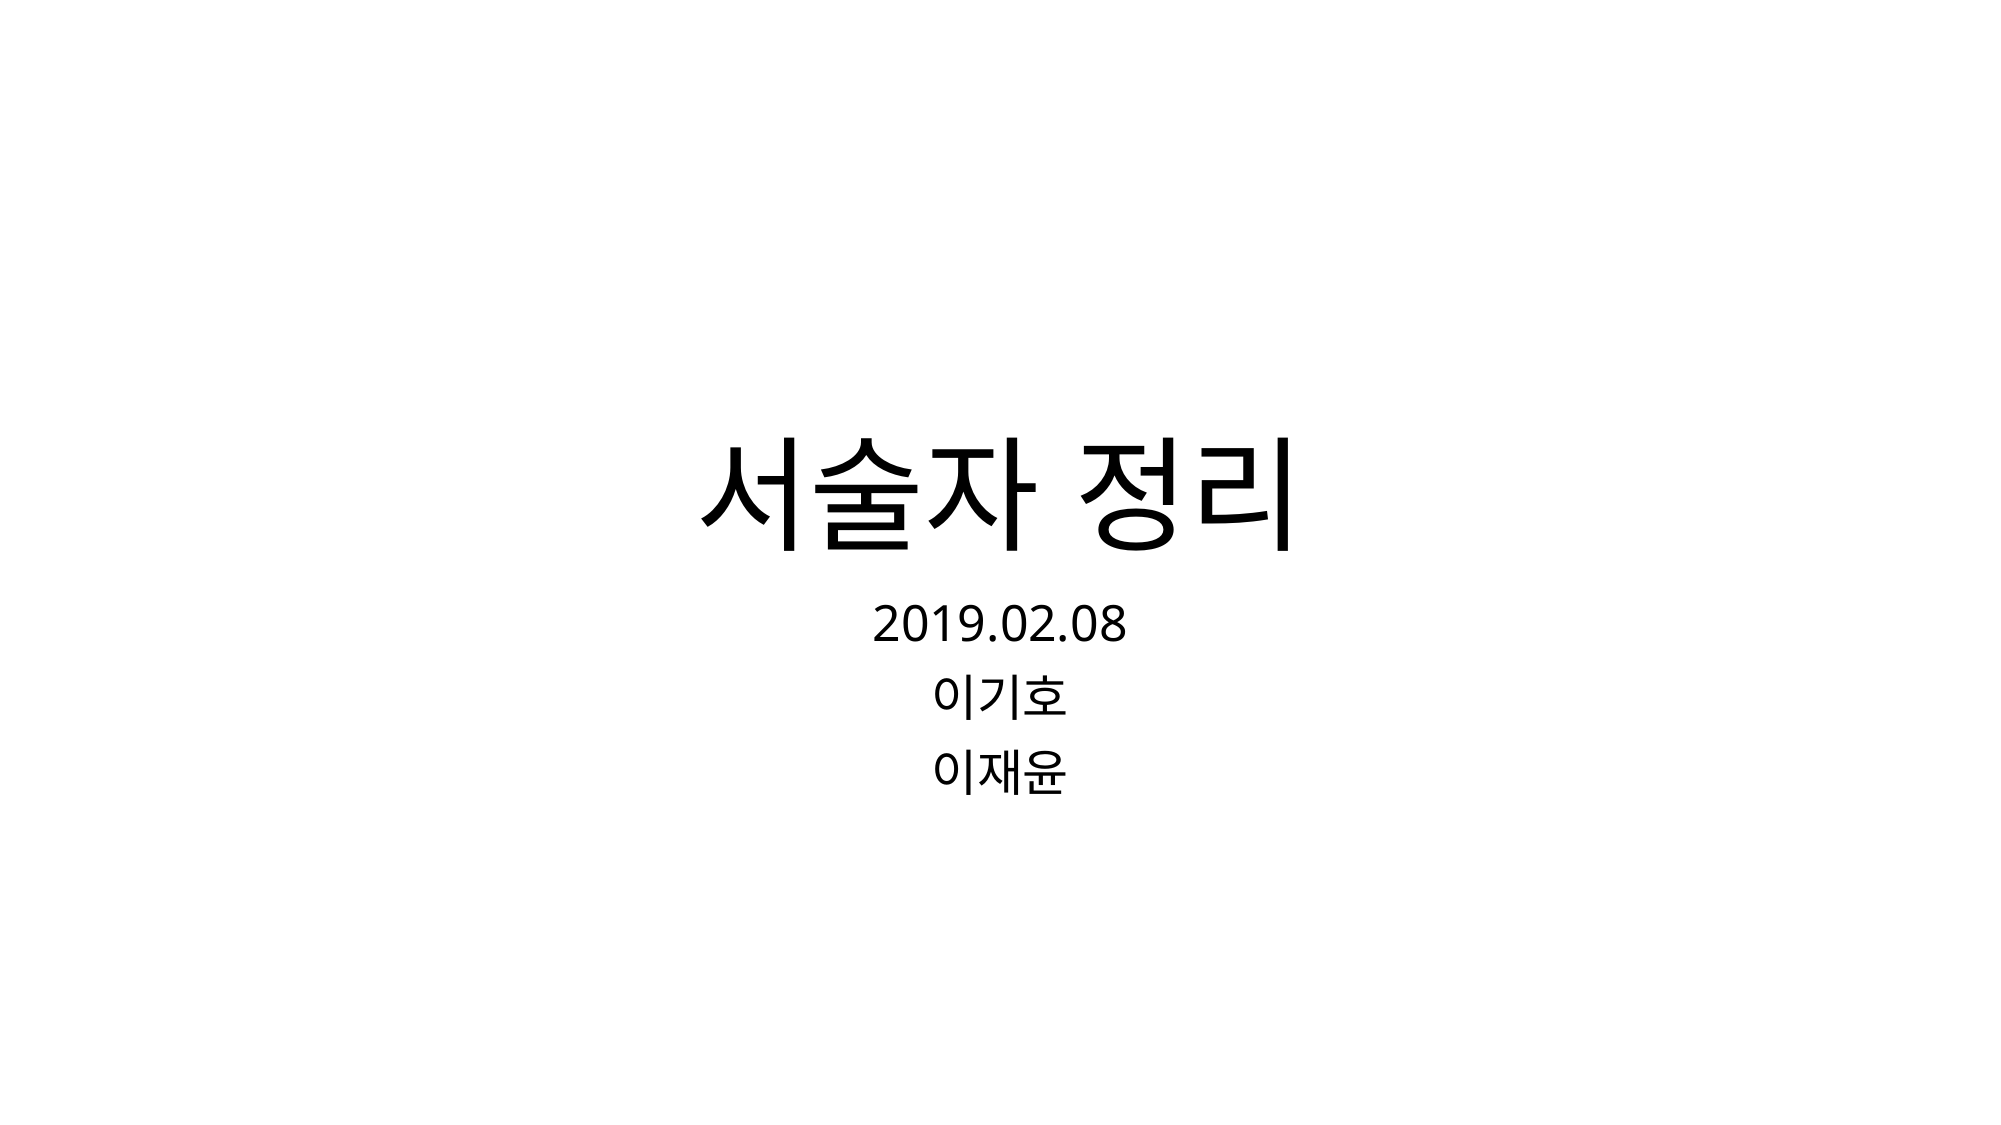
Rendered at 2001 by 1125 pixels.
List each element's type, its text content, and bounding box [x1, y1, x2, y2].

subtitle 2019.02.08 이기호 이재윤 [249, 590, 1750, 863]
title 서술자 정리 [249, 184, 1750, 576]
